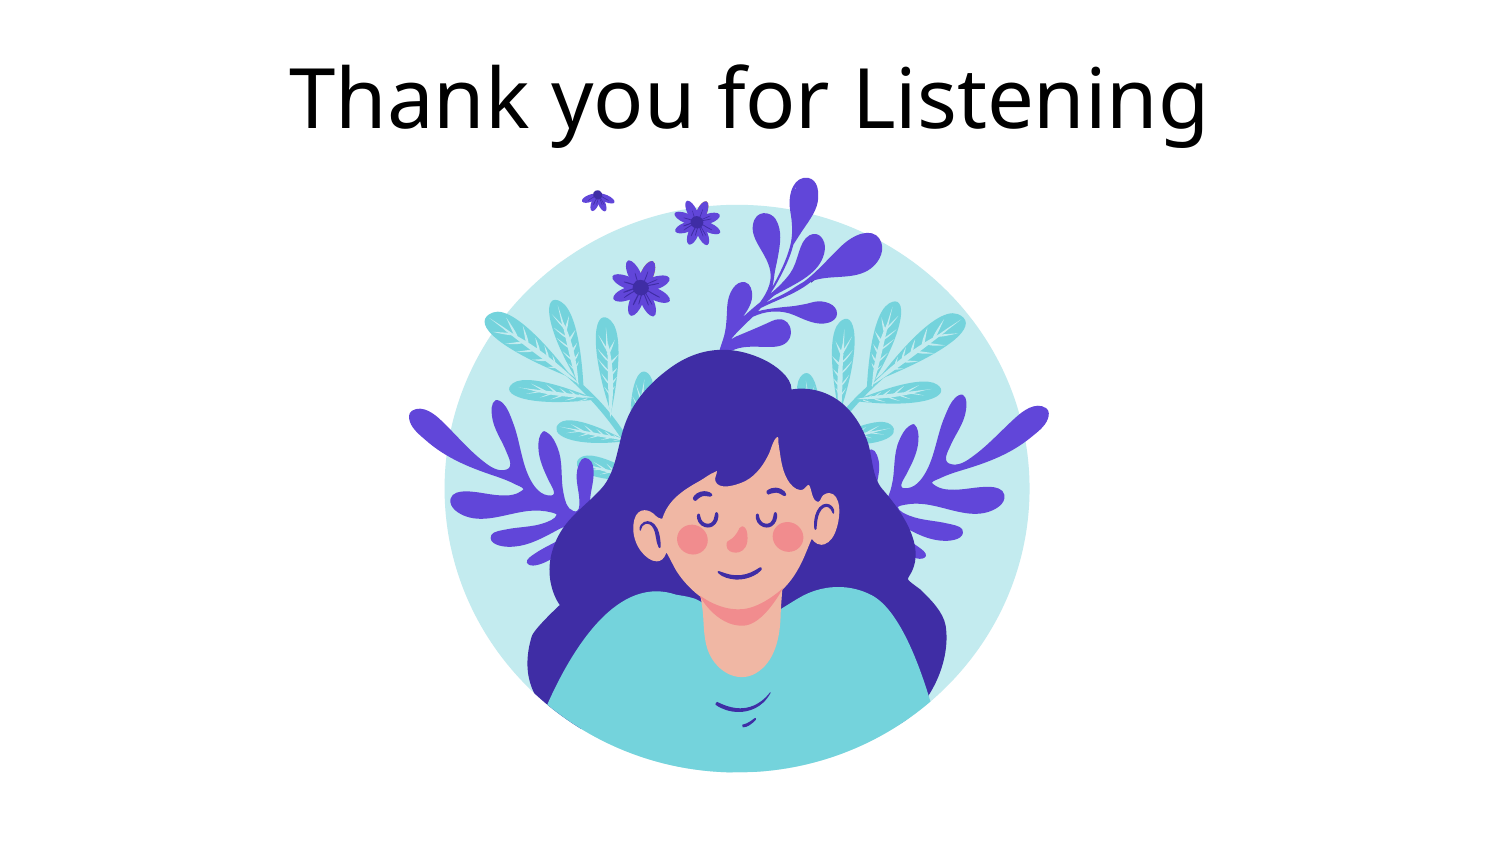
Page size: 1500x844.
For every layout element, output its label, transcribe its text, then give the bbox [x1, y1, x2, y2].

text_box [407, 175, 1051, 773]
title Thank you for Listening [75, 67, 1425, 122]
